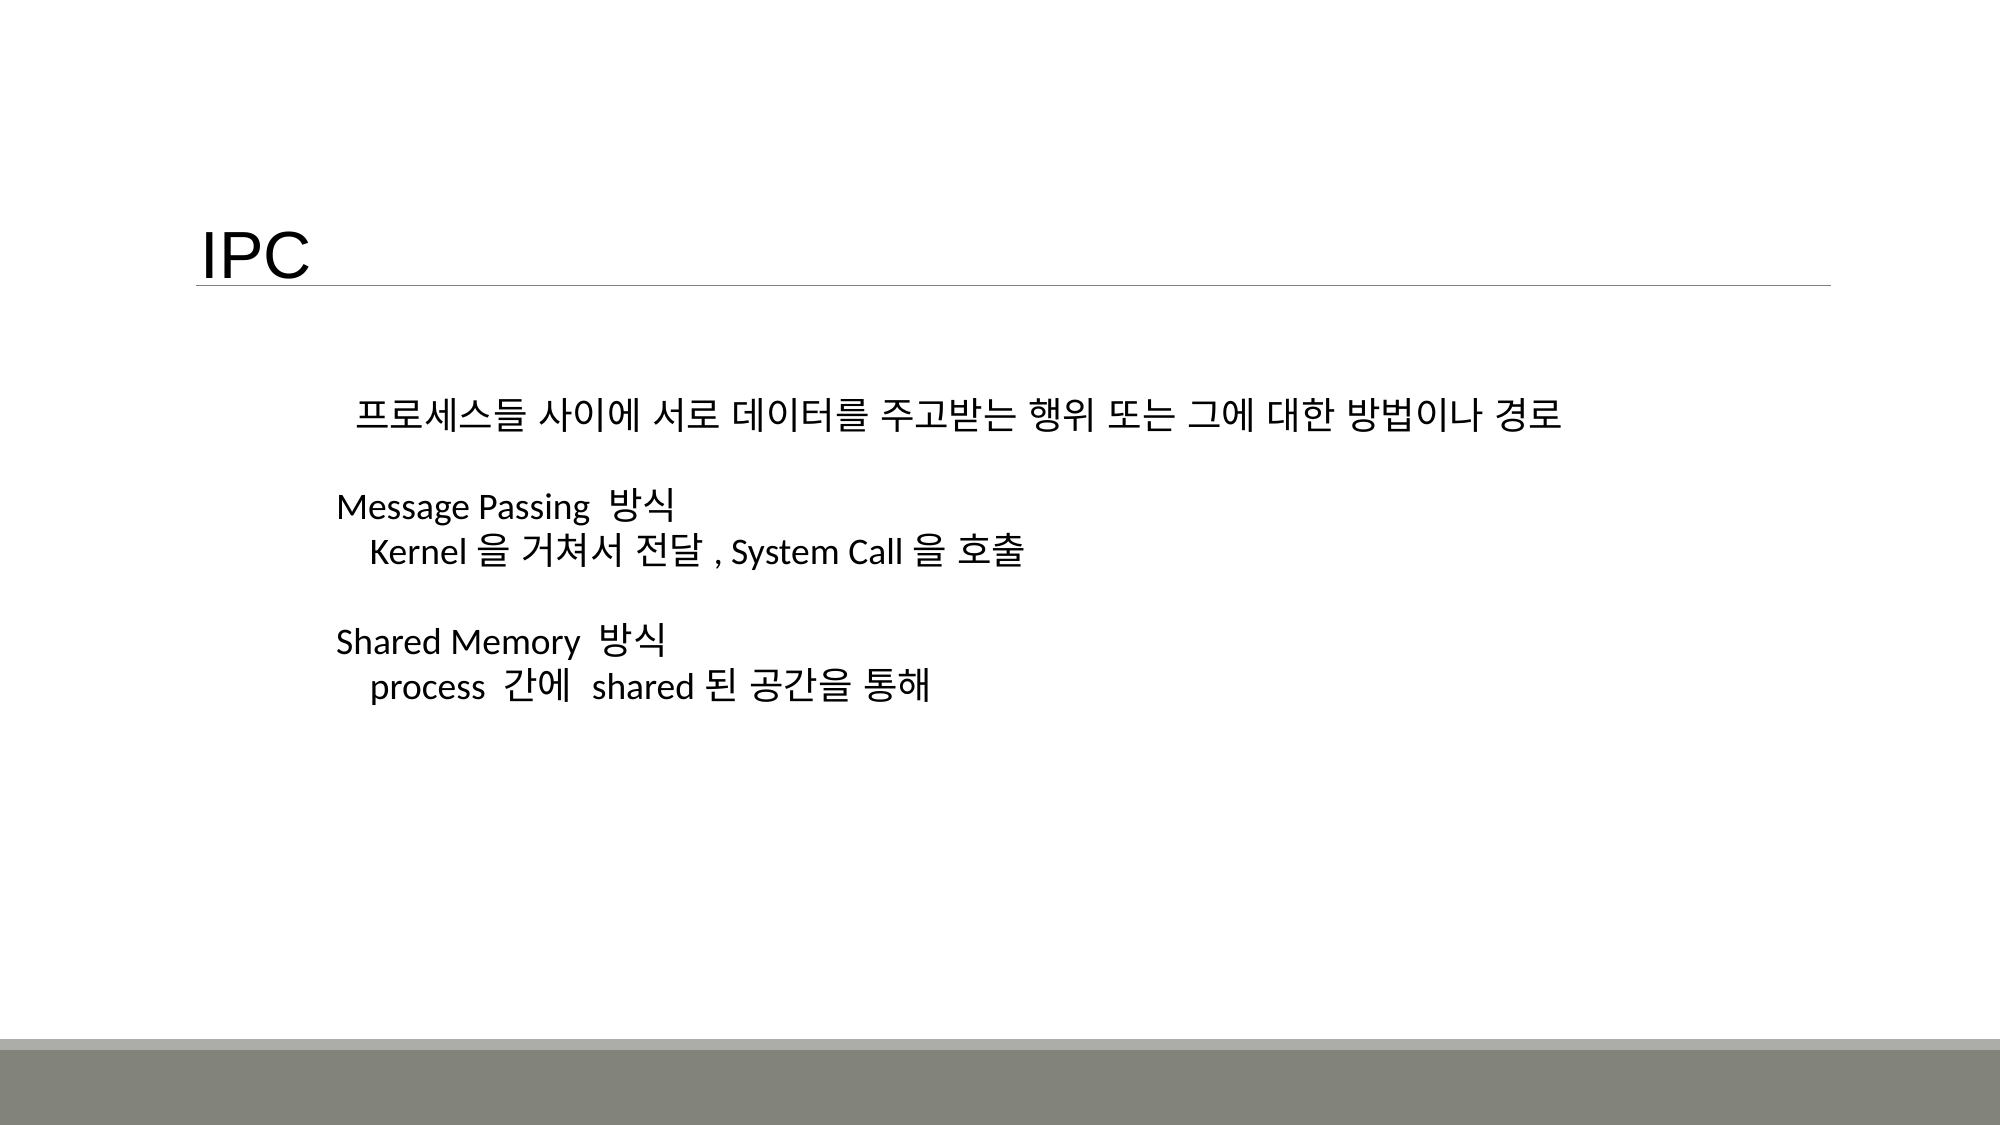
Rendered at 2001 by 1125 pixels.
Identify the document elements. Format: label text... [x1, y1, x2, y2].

text_box IPC [185, 204, 327, 300]
text_box 프로세스들 사이에 서로 데이터를 주고받는 행위 또는 그에 대한 방법이나 경로 Message Passing 방식 Kernel을 거쳐서 전달, System Call을 호출 Shared Memory 방식 process 간에 shared된 공간을 통해 [321, 384, 1663, 714]
